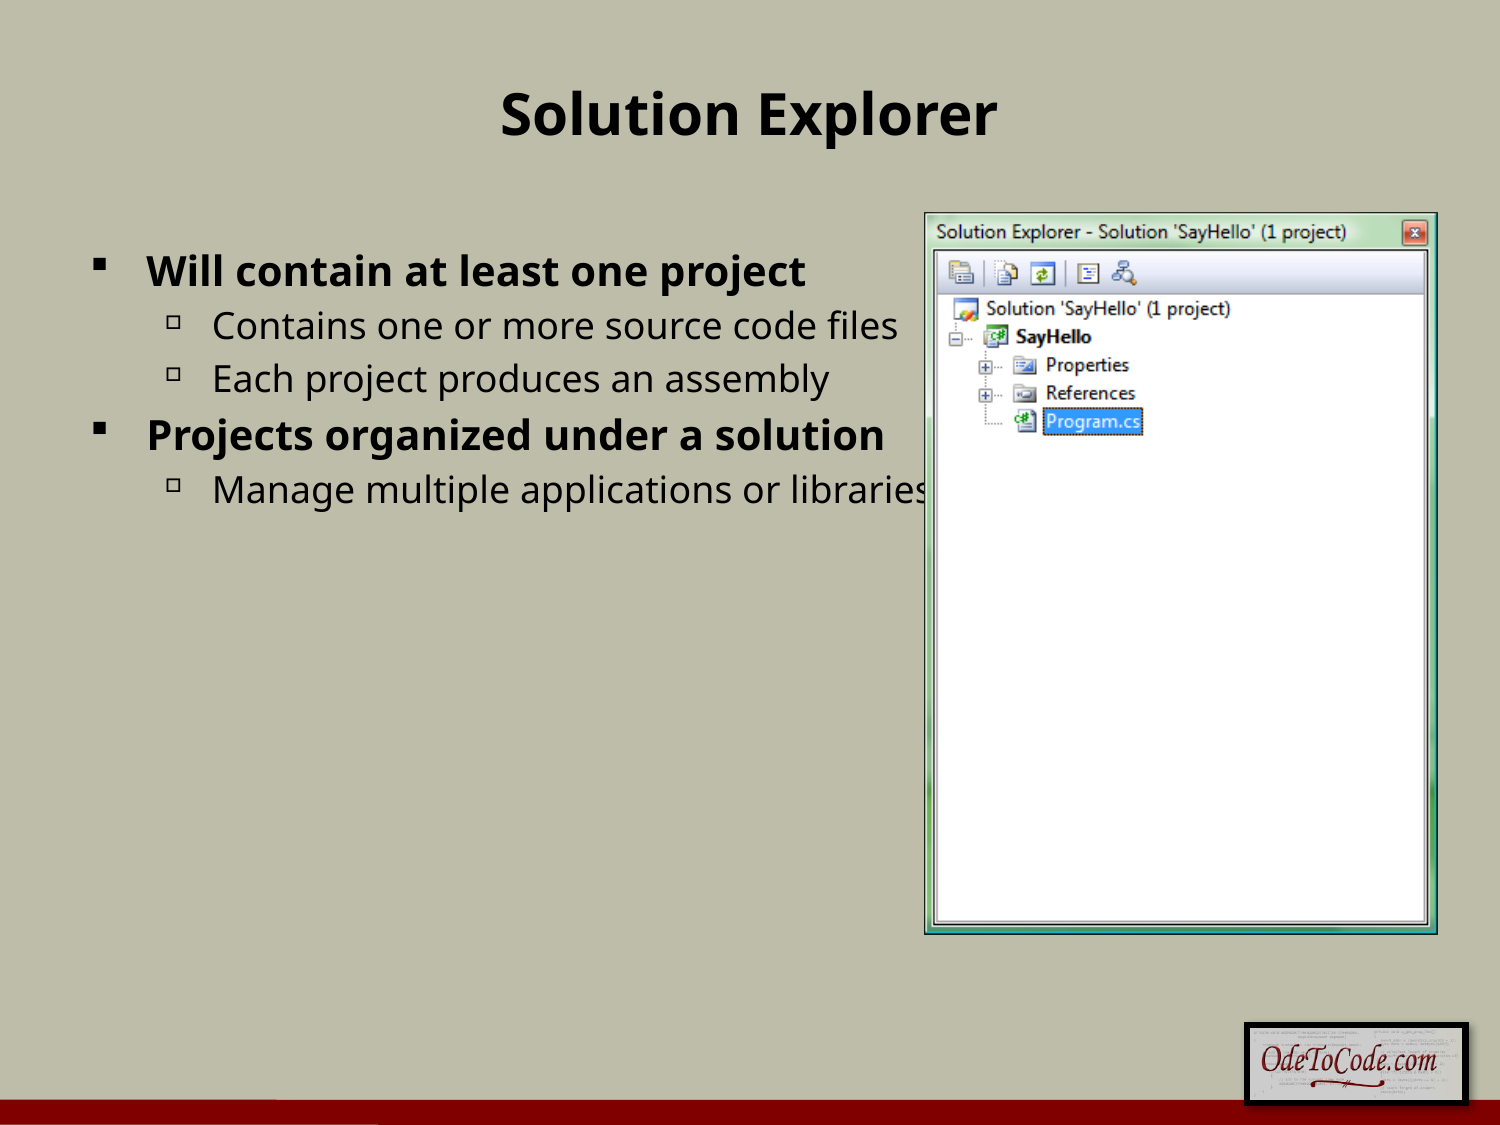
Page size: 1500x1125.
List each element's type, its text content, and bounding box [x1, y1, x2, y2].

picture [1250, 1028, 1462, 1100]
title Solution Explorer [74, 49, 1426, 176]
list Will contain at least one project Contains one or more source code files Each project produces an assembly Projects organized under a solution Manage multiple applications or libraries [74, 237, 1426, 976]
picture [924, 212, 1438, 935]
